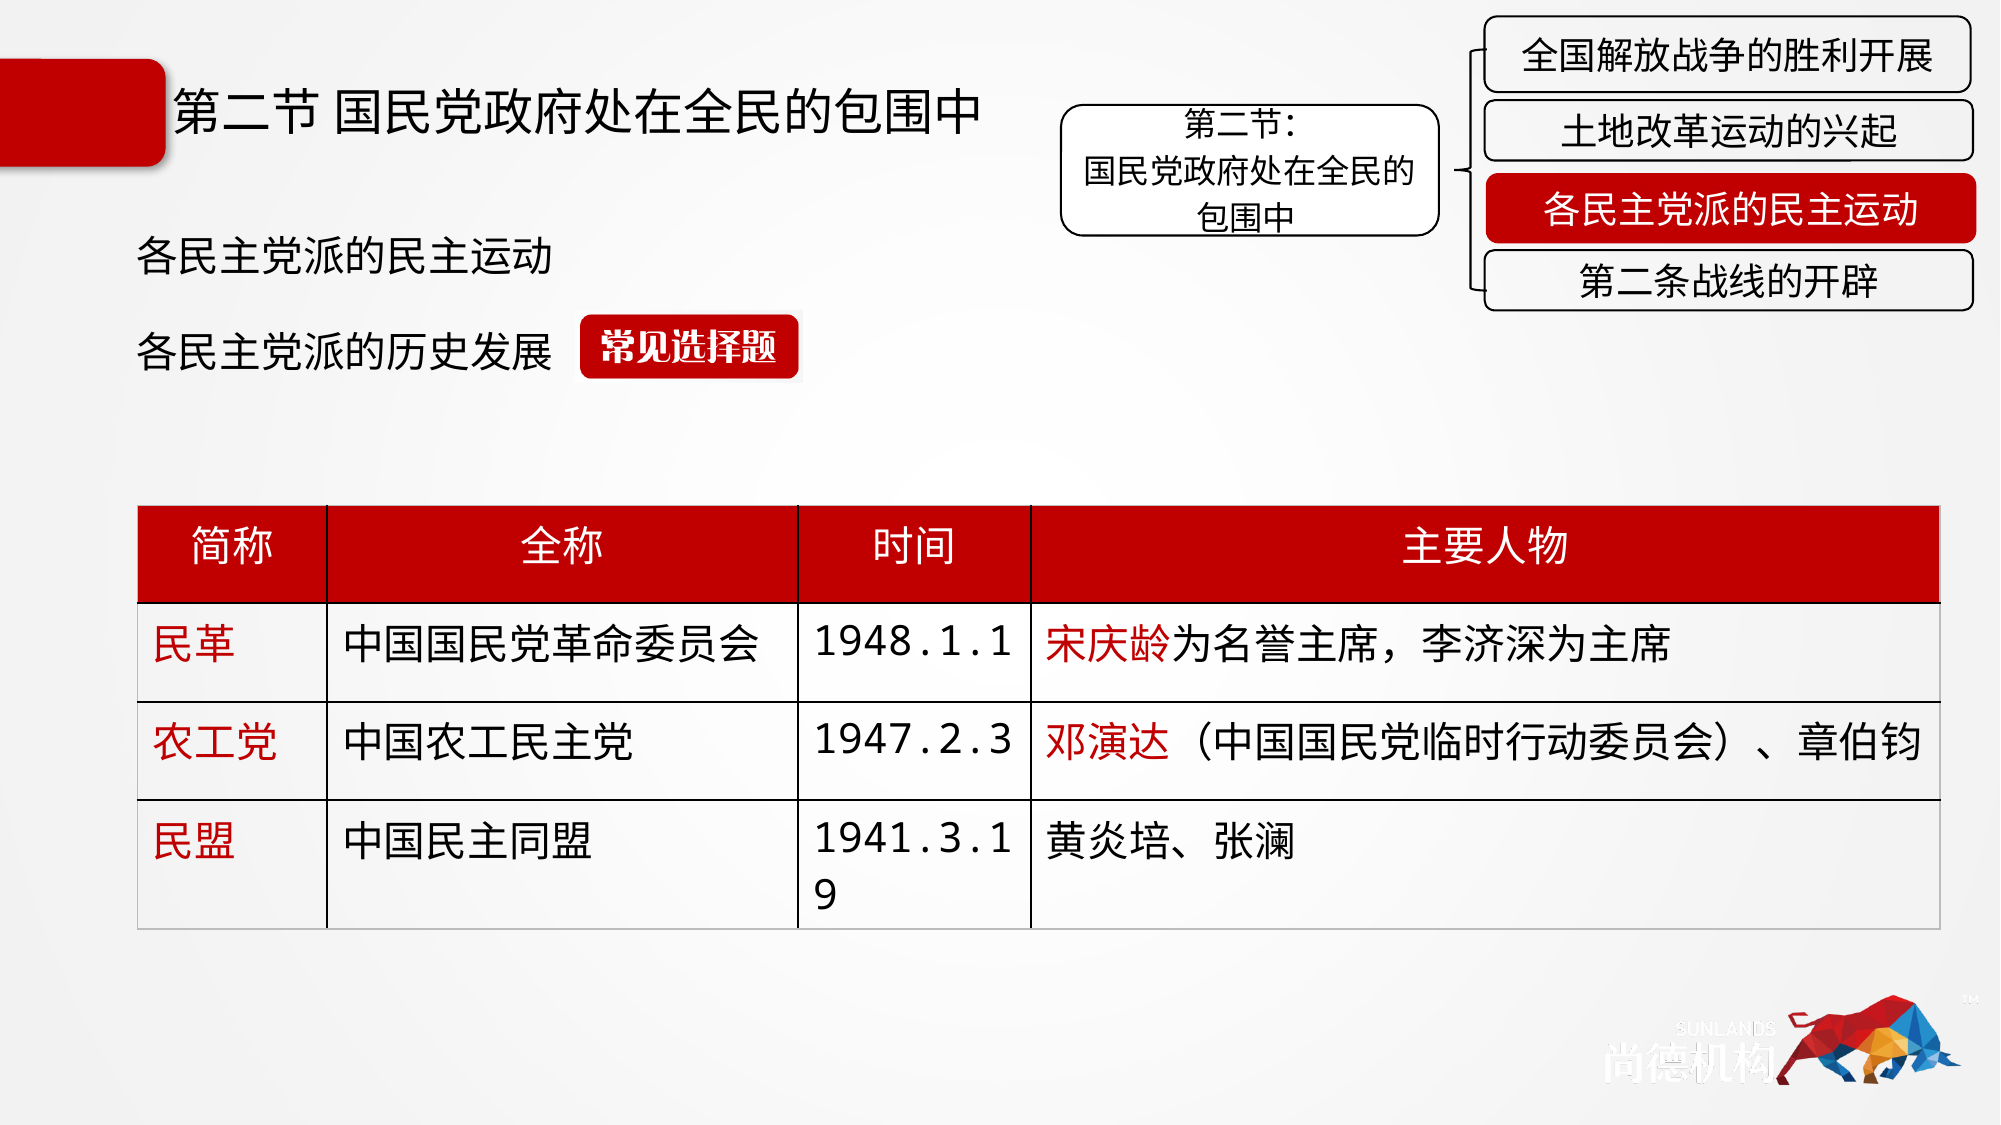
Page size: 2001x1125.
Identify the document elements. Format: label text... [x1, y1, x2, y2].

table_cell 1948.1.1 [799, 604, 1030, 701]
table_cell 宋庆龄为名誉主席，李济深为主席 [1032, 604, 1939, 701]
table_cell 1941.3.19 [799, 801, 1030, 928]
list 各民主党派的民主运动 各民主党派的历史发展 [121, 197, 1847, 383]
table_cell 民革 [138, 604, 326, 701]
table_cell 1947.2.3 [799, 703, 1030, 799]
table_header 全称 [328, 506, 797, 602]
table_header 简称 [138, 506, 326, 602]
table_header 主要人物 [1032, 506, 1939, 602]
table_header 时间 [799, 506, 1030, 602]
picture [0, 0, 2001, 1125]
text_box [1060, 16, 1976, 311]
table_cell 中国民主同盟 [328, 801, 797, 928]
table_cell 黄炎培、张澜 [1032, 801, 1939, 928]
title 第二节 国民党政府处在全民的包围中 [156, 69, 1060, 159]
table_cell 民盟 [138, 801, 326, 928]
table_cell 农工党 [138, 703, 326, 799]
table_cell 邓演达（中国国民党临时行动委员会）、章伯钧 [1032, 703, 1939, 799]
table_cell 中国国民党革命委员会 [328, 604, 797, 701]
table_cell 中国农工民主党 [328, 703, 797, 799]
